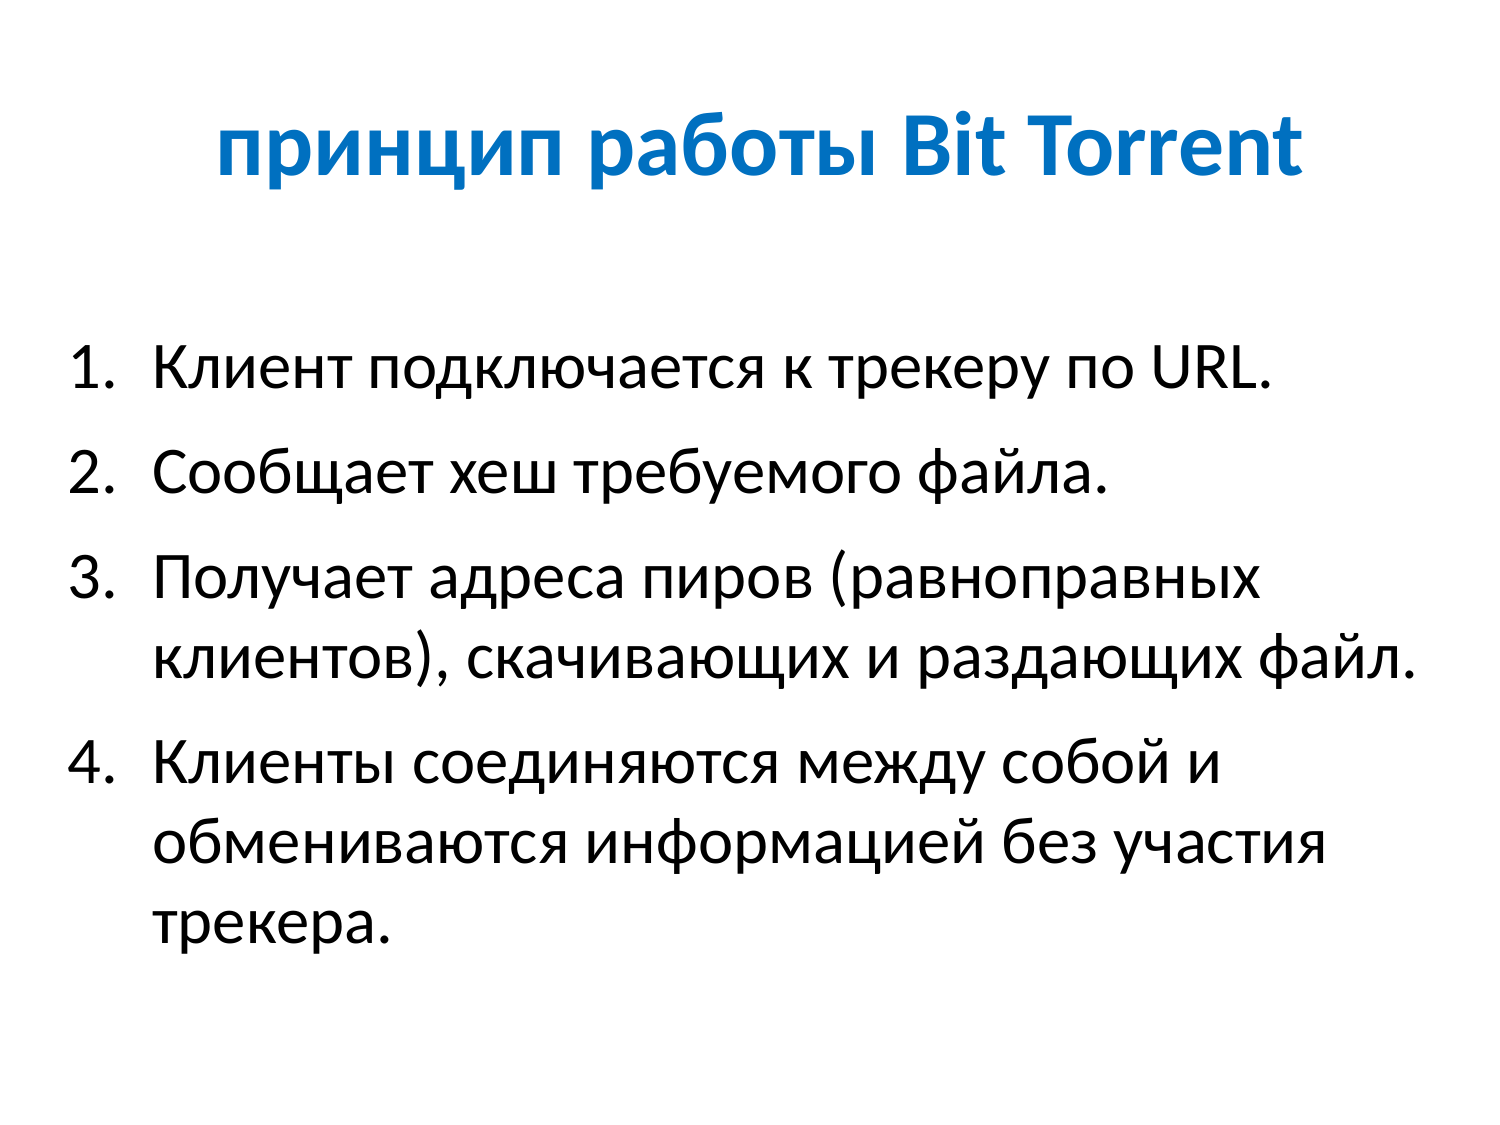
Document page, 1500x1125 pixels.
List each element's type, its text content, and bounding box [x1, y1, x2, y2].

title принцип работы Bit Torrent [75, 45, 1425, 233]
text_box Клиент подключается к трекеру по URL. Сообщает хеш требуемого файла. Получает адреса пиров (равноправных клиентов), скачивающих и раздающих файл. Клиенты соединяются между собой и обмениваются информацией без участия трекера. [53, 314, 1447, 964]
